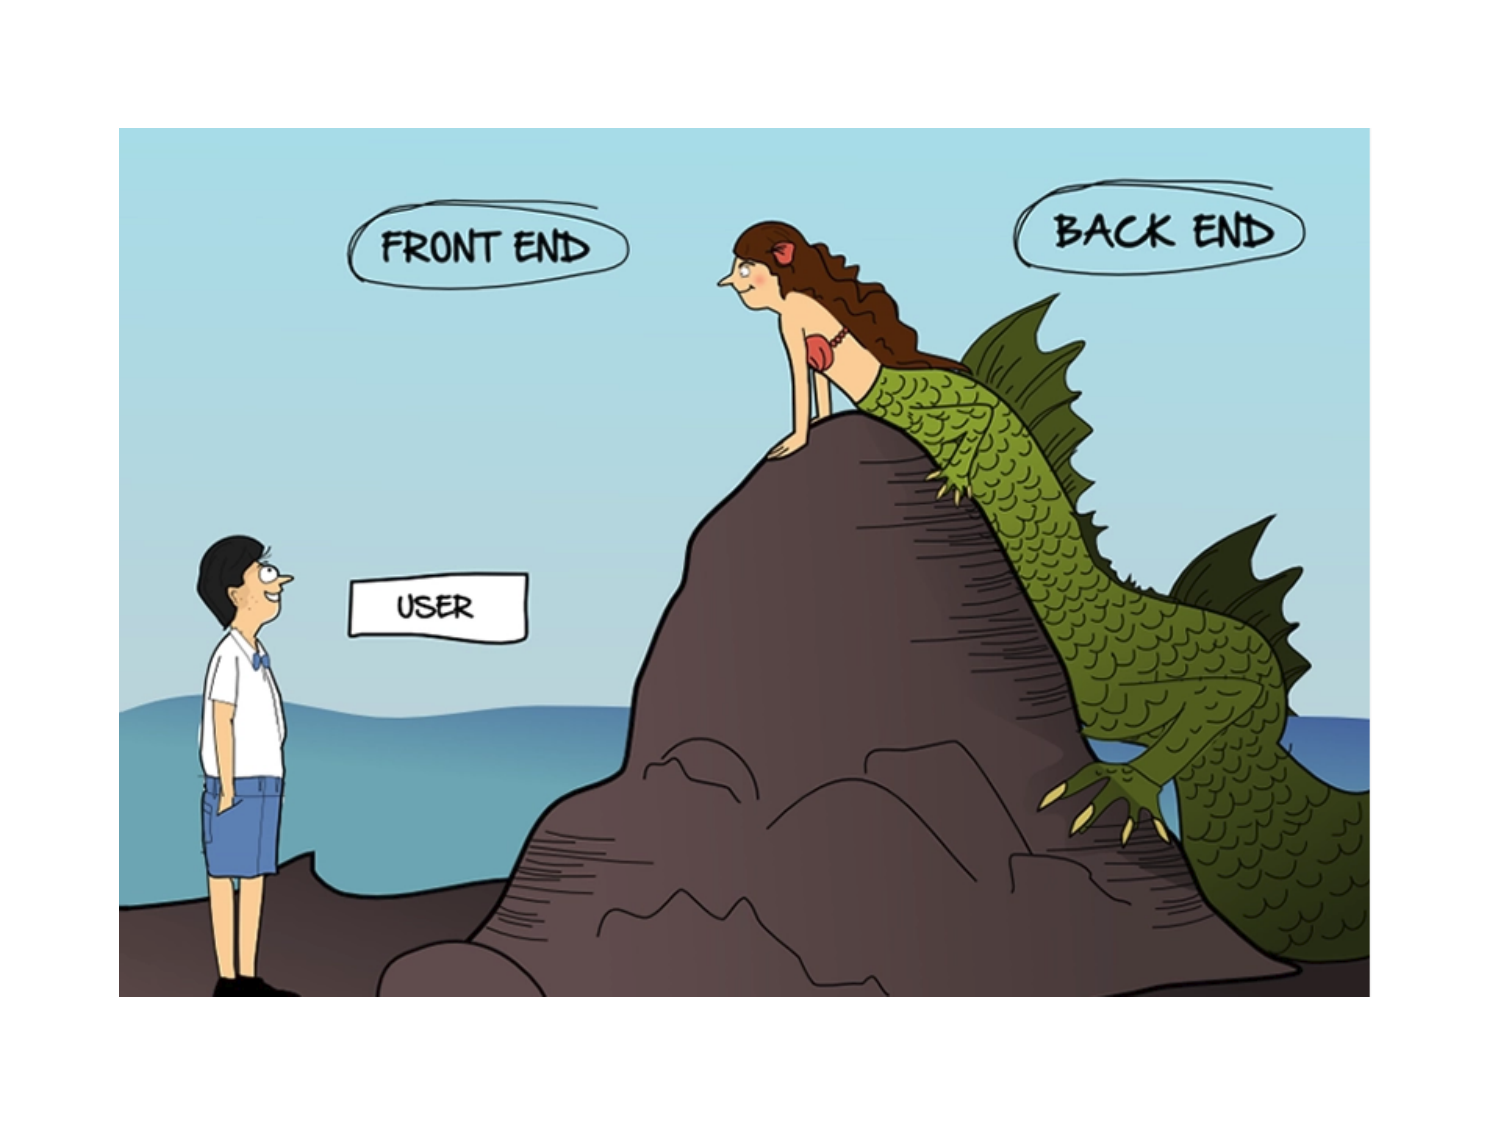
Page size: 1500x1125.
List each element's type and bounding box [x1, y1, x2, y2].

picture [119, 127, 1381, 998]
